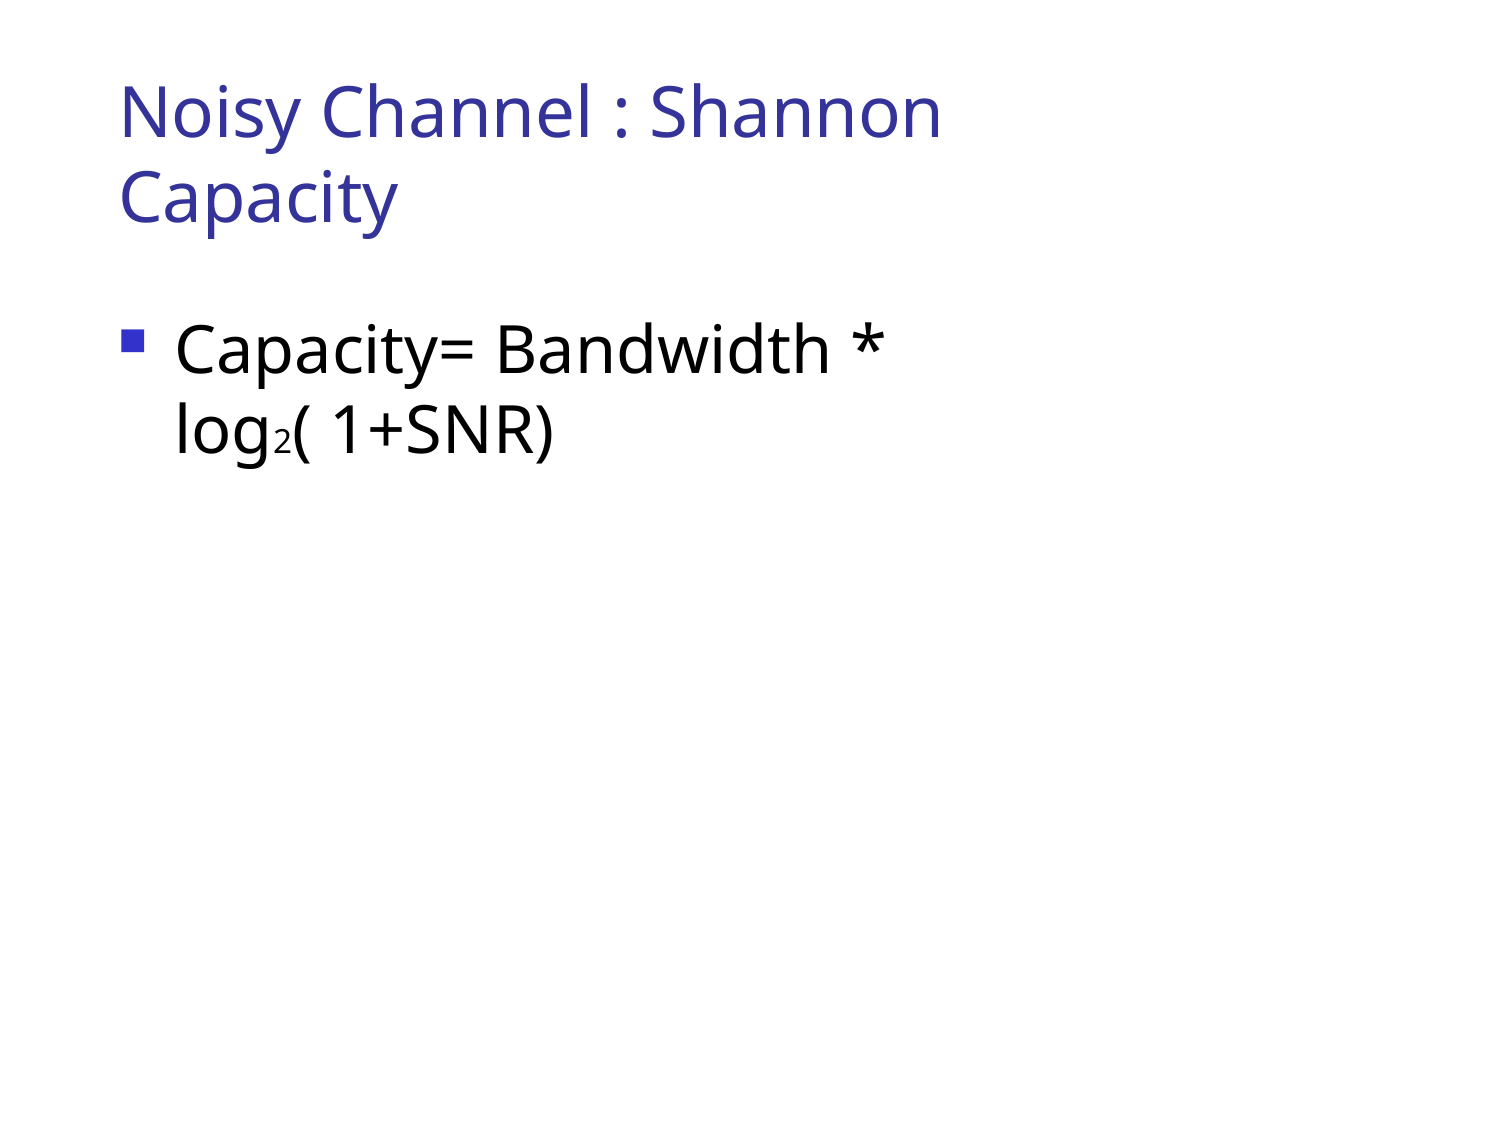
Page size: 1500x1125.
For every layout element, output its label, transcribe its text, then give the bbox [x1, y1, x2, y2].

title Noisy Channel : Shannon Capacity [116, 65, 1191, 255]
text_box Capacity= Bandwidth * log2( 1+SNR) [115, 304, 1269, 467]
